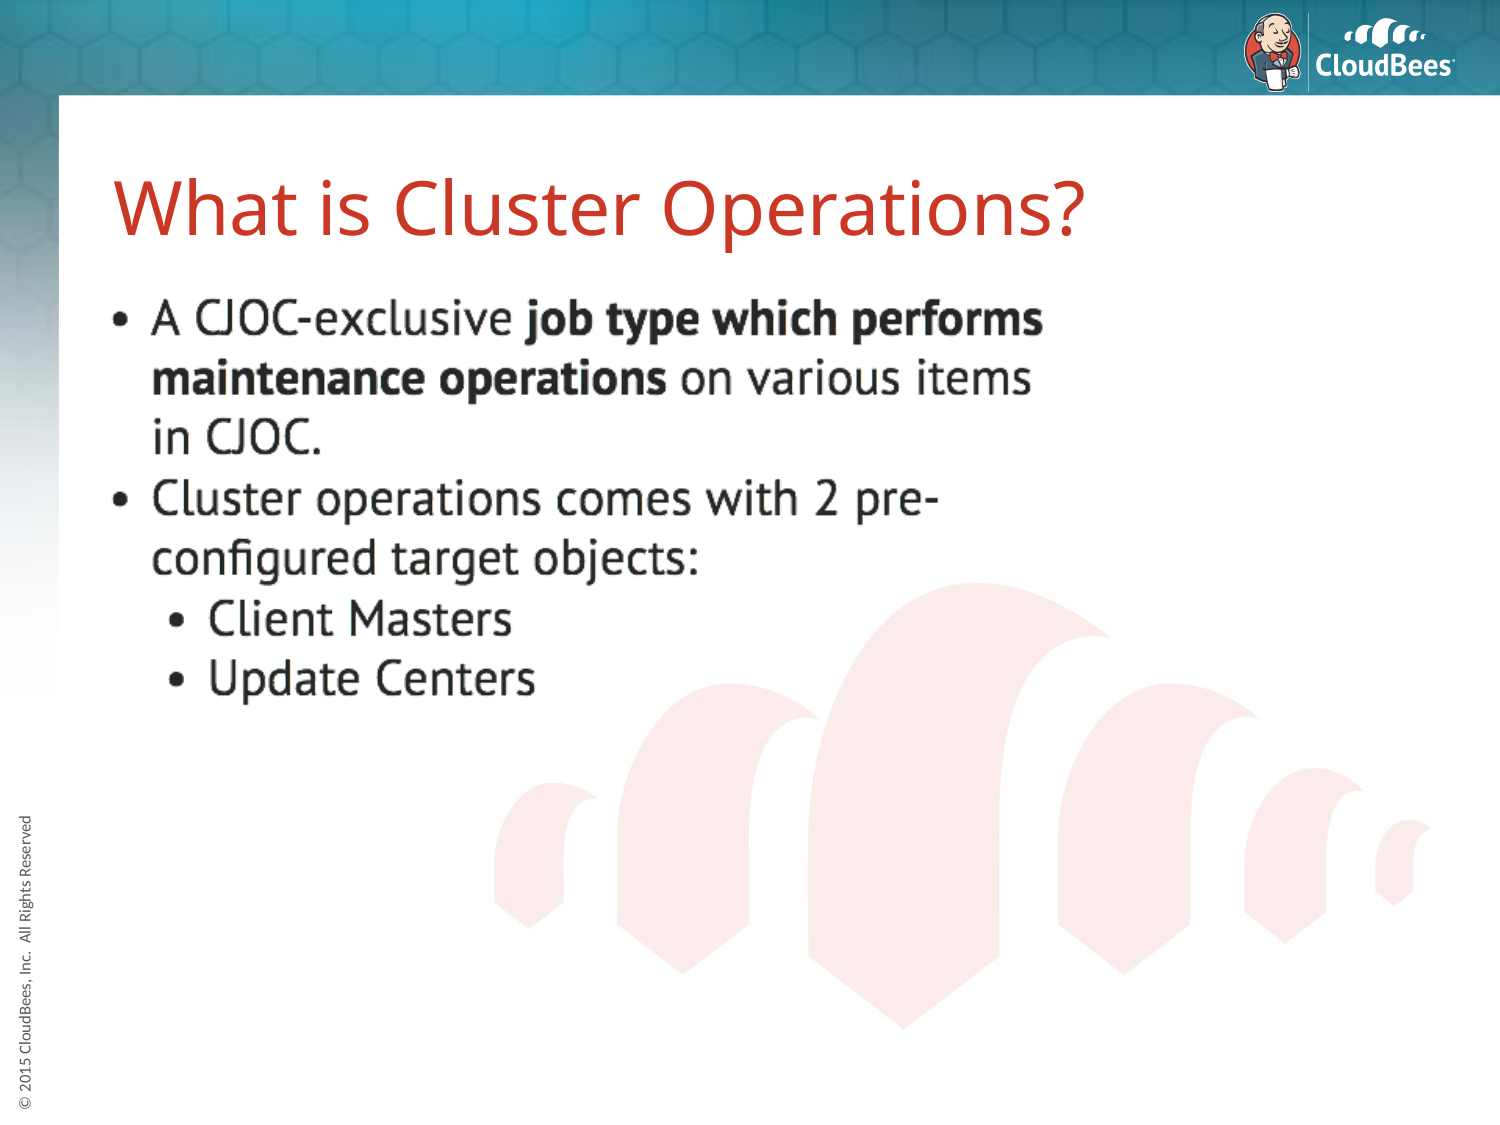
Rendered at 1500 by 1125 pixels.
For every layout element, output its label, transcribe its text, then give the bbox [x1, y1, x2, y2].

picture [0, 0, 1500, 1125]
title What is Cluster Operations? [98, 136, 1448, 274]
picture [98, 279, 1455, 1052]
